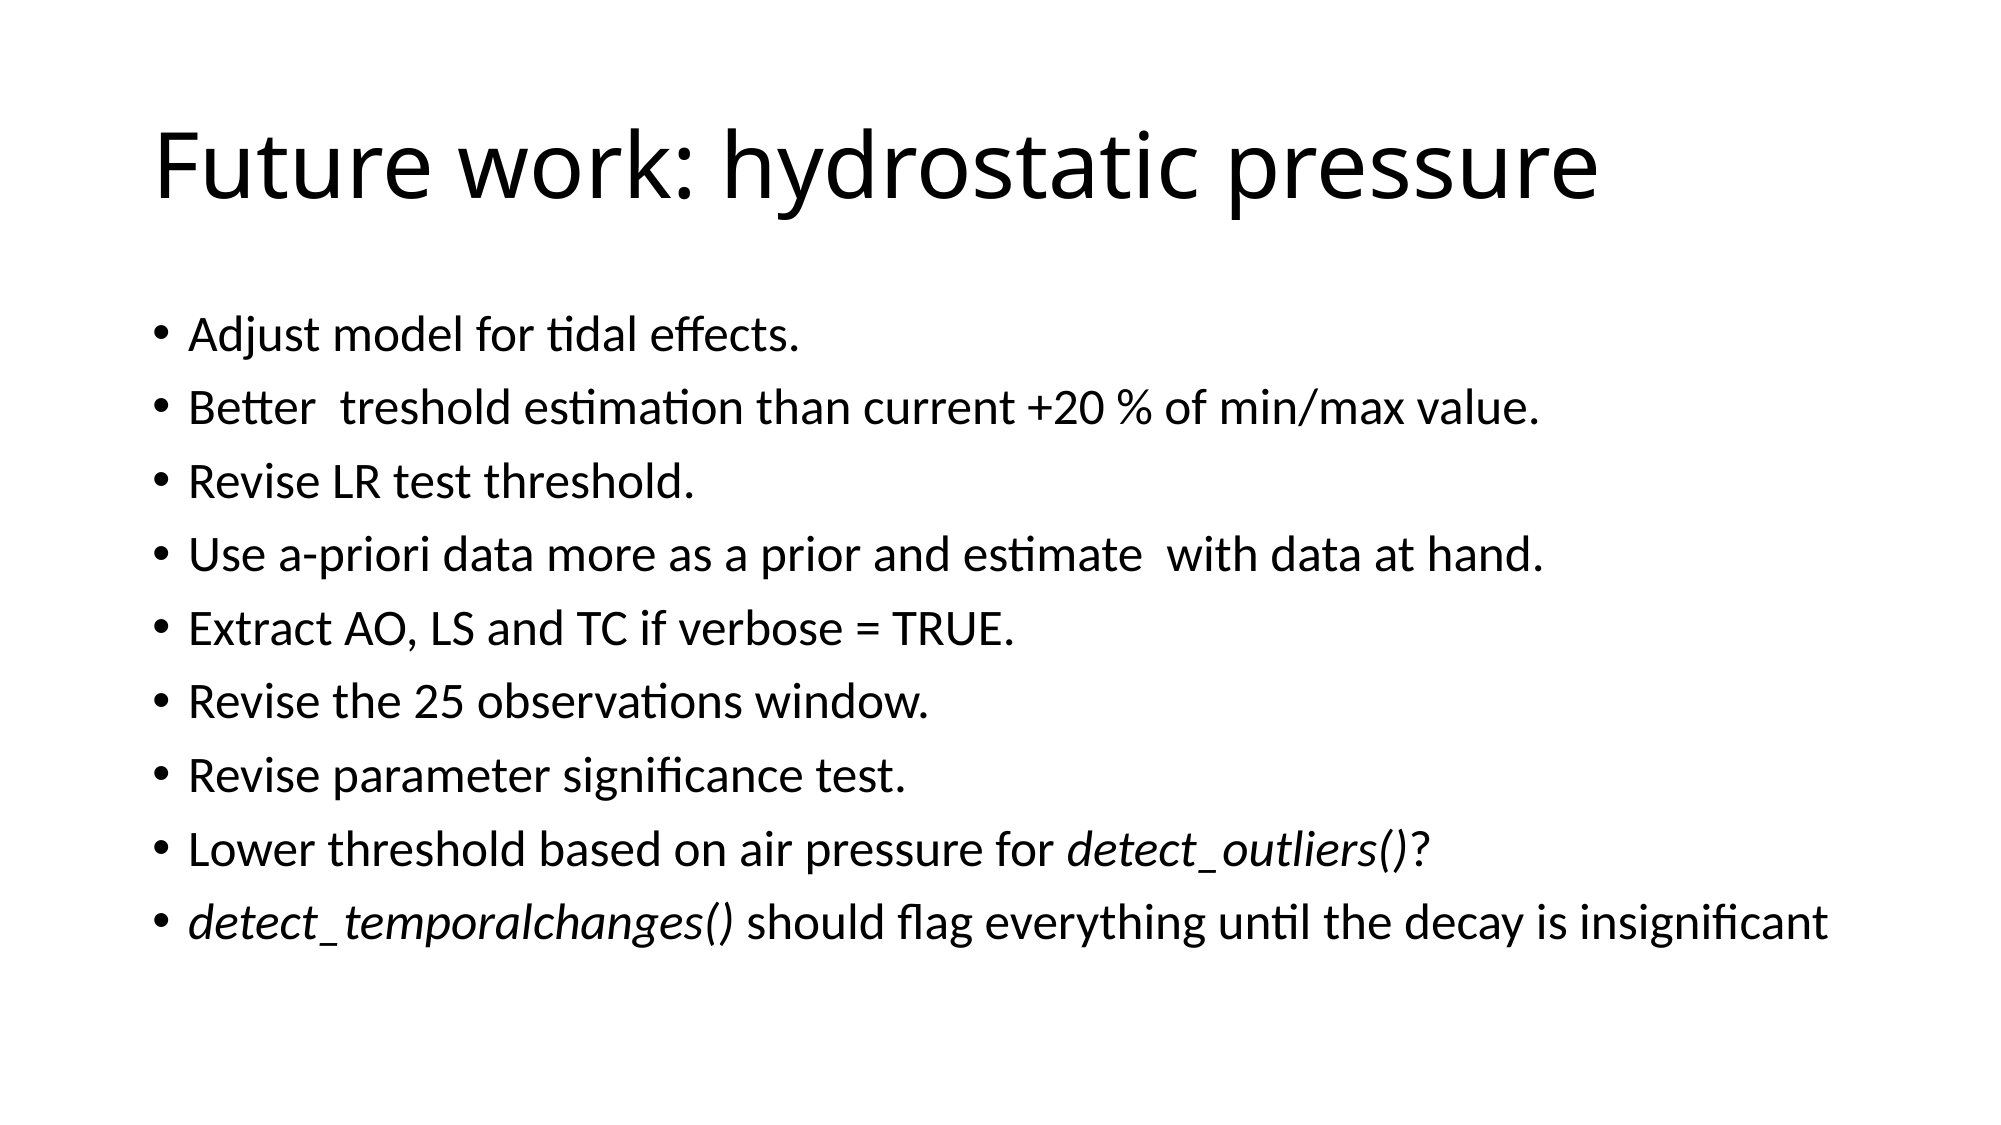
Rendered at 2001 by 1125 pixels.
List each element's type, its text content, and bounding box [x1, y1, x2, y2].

title Future work: hydrostatic pressure [137, 59, 1863, 278]
